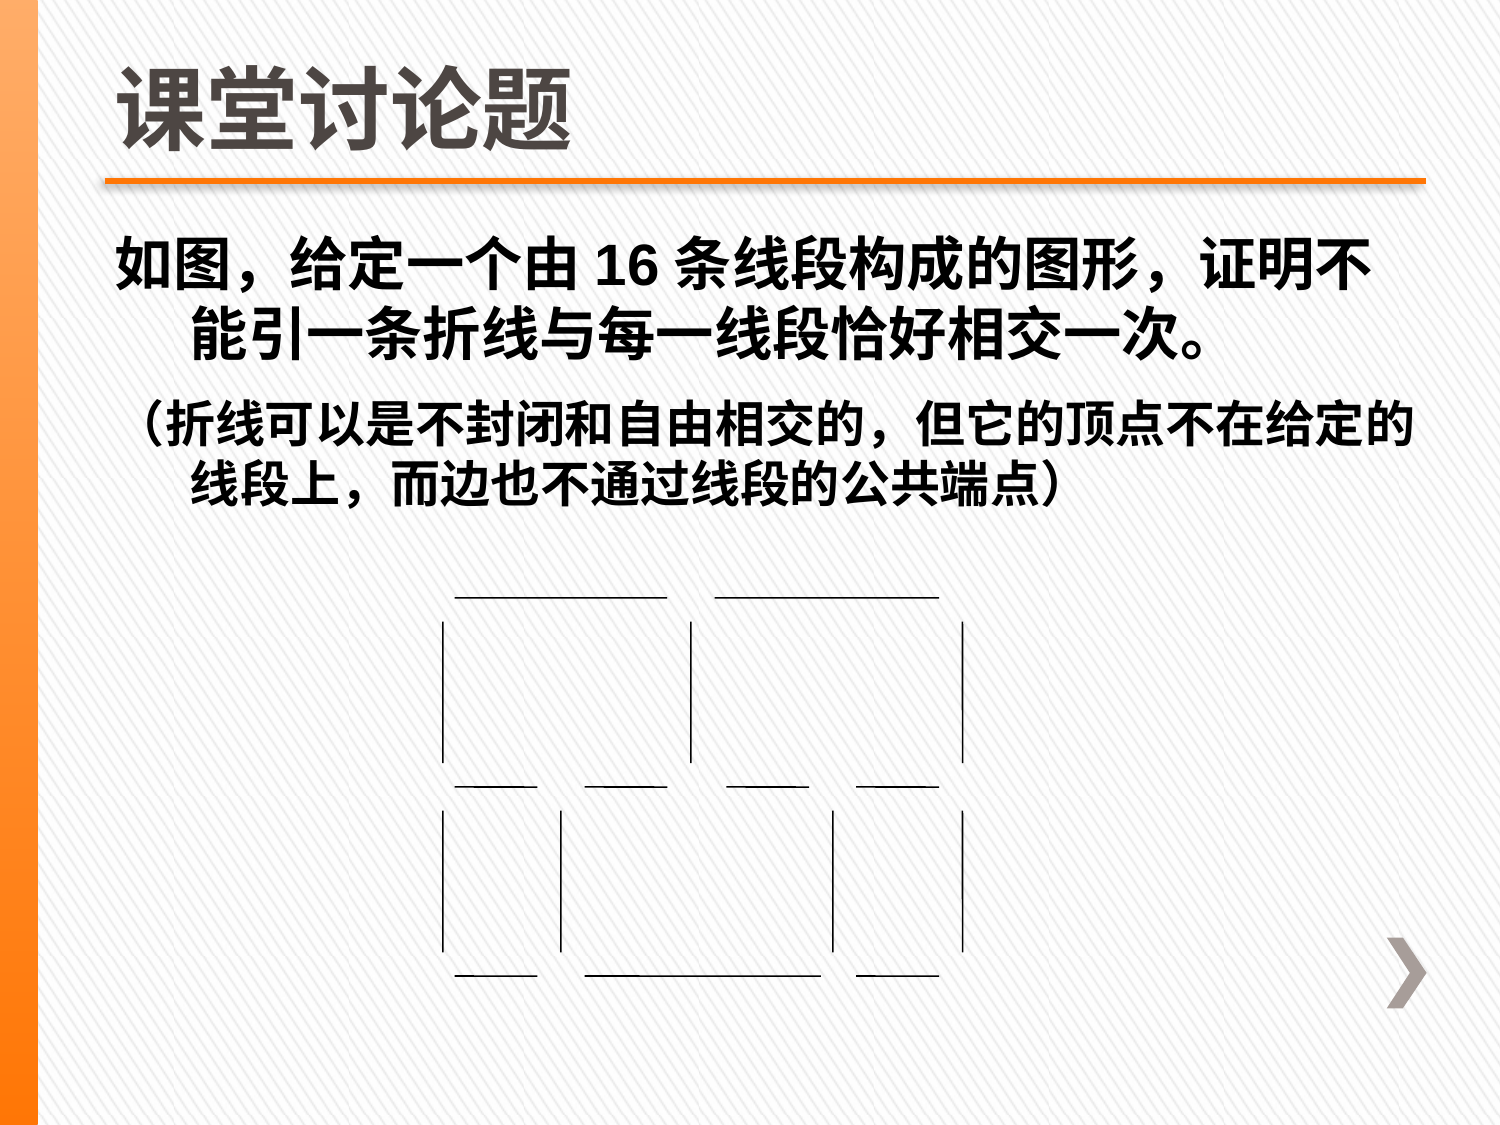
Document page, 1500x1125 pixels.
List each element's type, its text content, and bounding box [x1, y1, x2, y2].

text_box 如图，给定一个由16条线段构成的图形，证明不能引一条折线与每一线段恰好相交一次。 （折线可以是不封闭和自由相交的，但它的顶点不在给定的线段上，而边也不通过线段的公共端点） [100, 220, 1435, 718]
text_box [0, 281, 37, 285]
title 课堂讨论题 [99, 0, 1422, 170]
